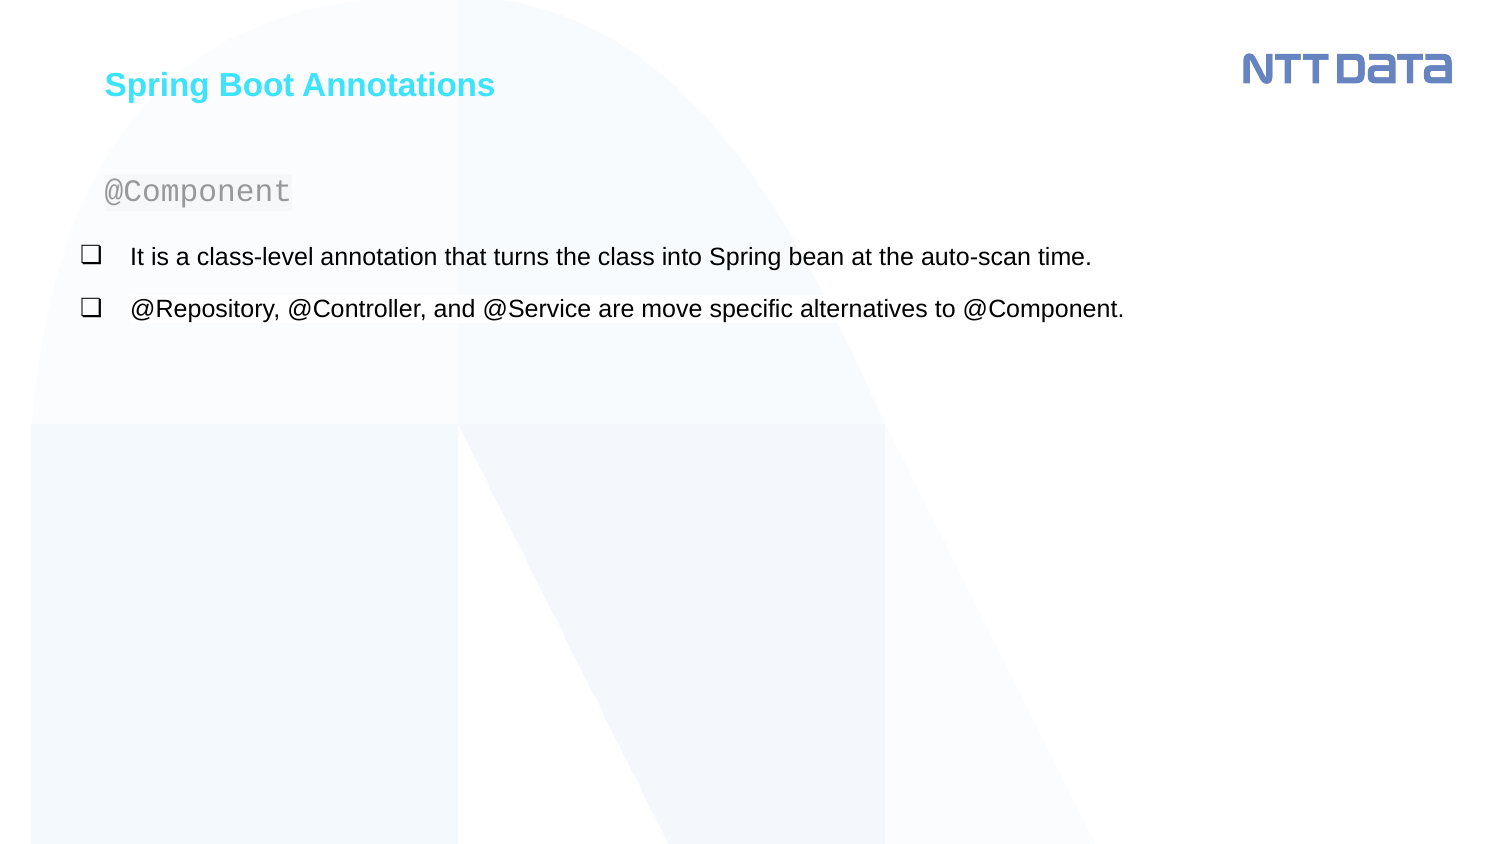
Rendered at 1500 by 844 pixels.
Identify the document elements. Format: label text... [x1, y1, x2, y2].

list It is a class-level annotation that turns the class into Spring bean at the auto-scan time. @Repository, @Controller, and @Service are move specific alternatives to @Component. [40, 210, 1460, 755]
text_box Spring Boot Annotations [89, 55, 840, 111]
title @Component [89, 111, 642, 210]
picture [1228, 38, 1467, 99]
